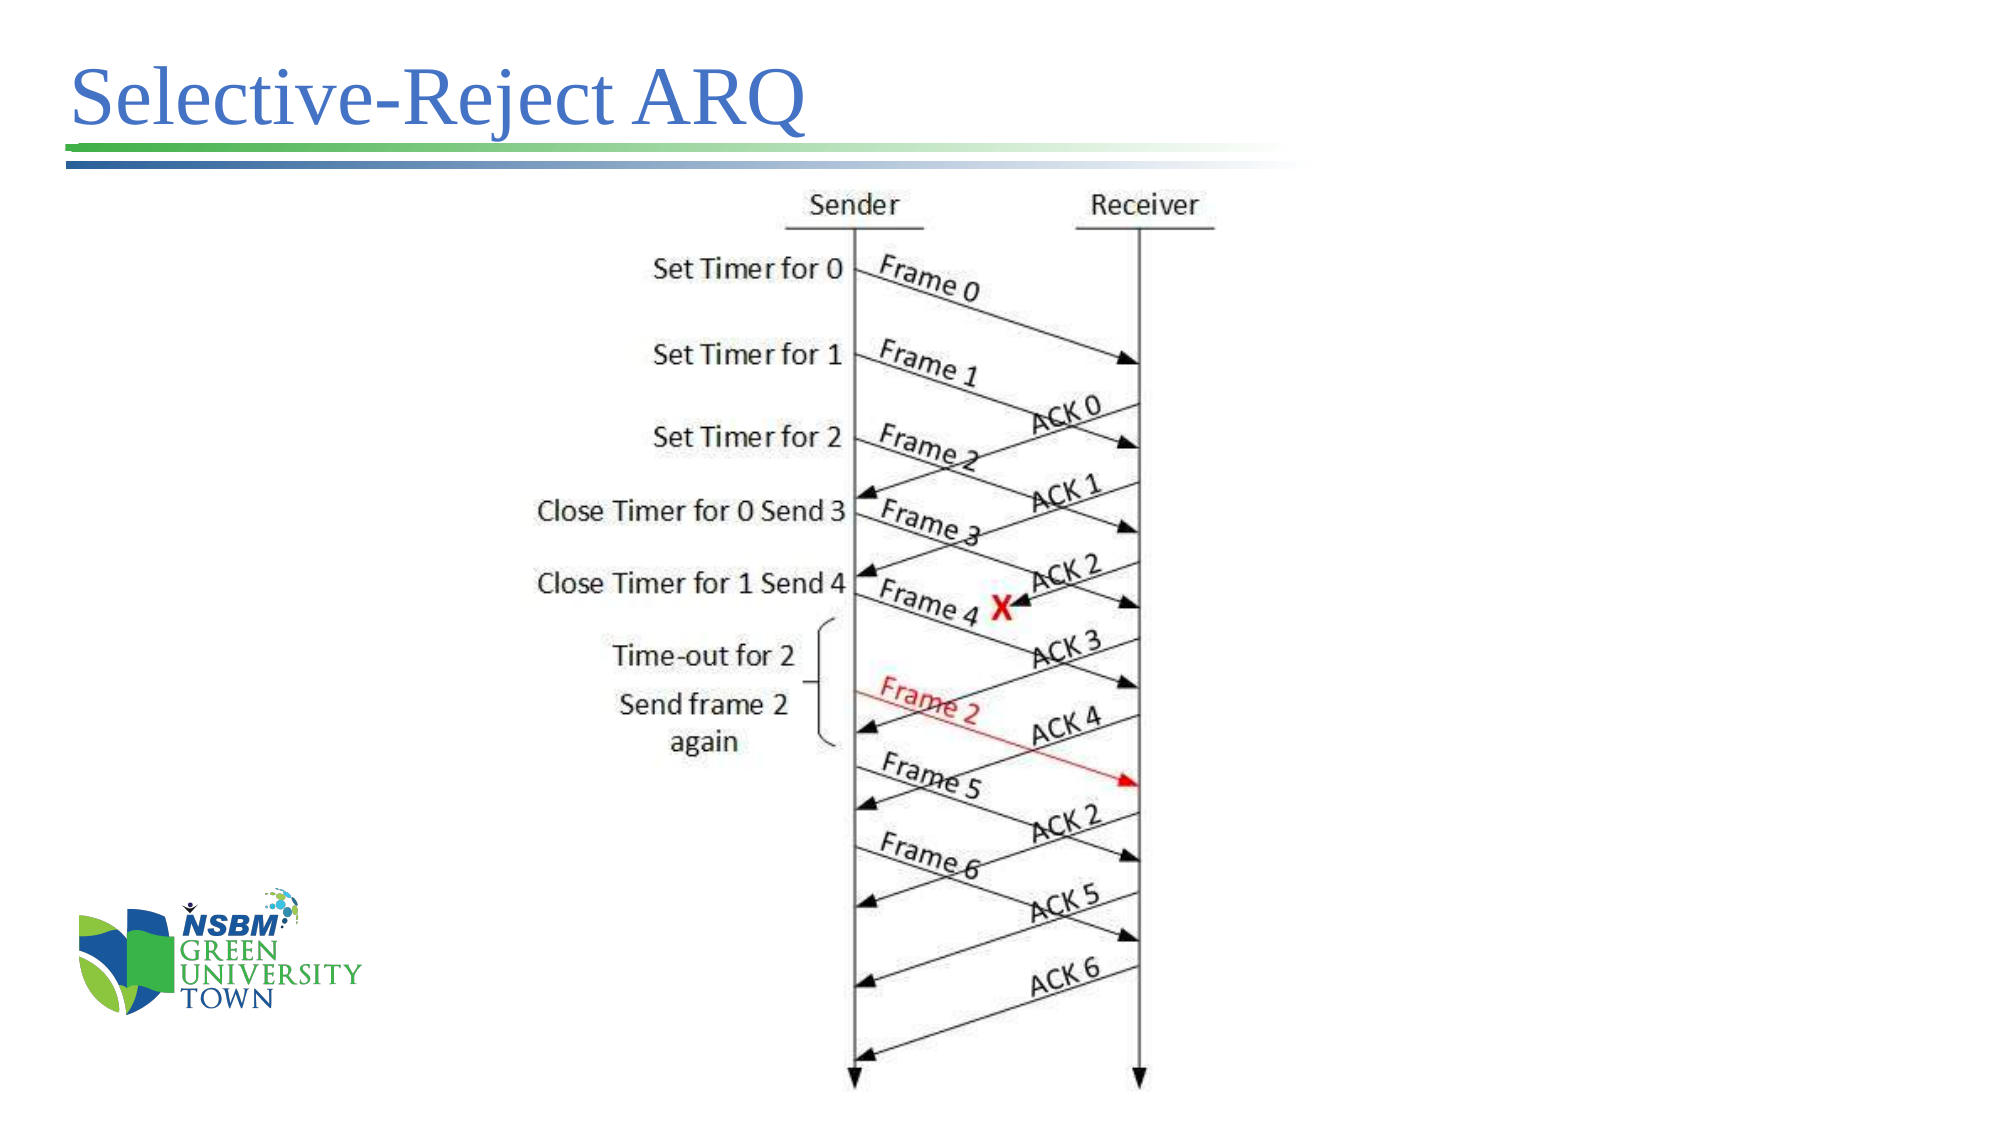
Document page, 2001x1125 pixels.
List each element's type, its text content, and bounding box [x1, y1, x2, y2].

text_box Selective-Reject ARQ [54, 43, 1353, 152]
picture [79, 888, 362, 1015]
picture [475, 183, 1301, 1100]
text_box [65, 161, 1317, 169]
